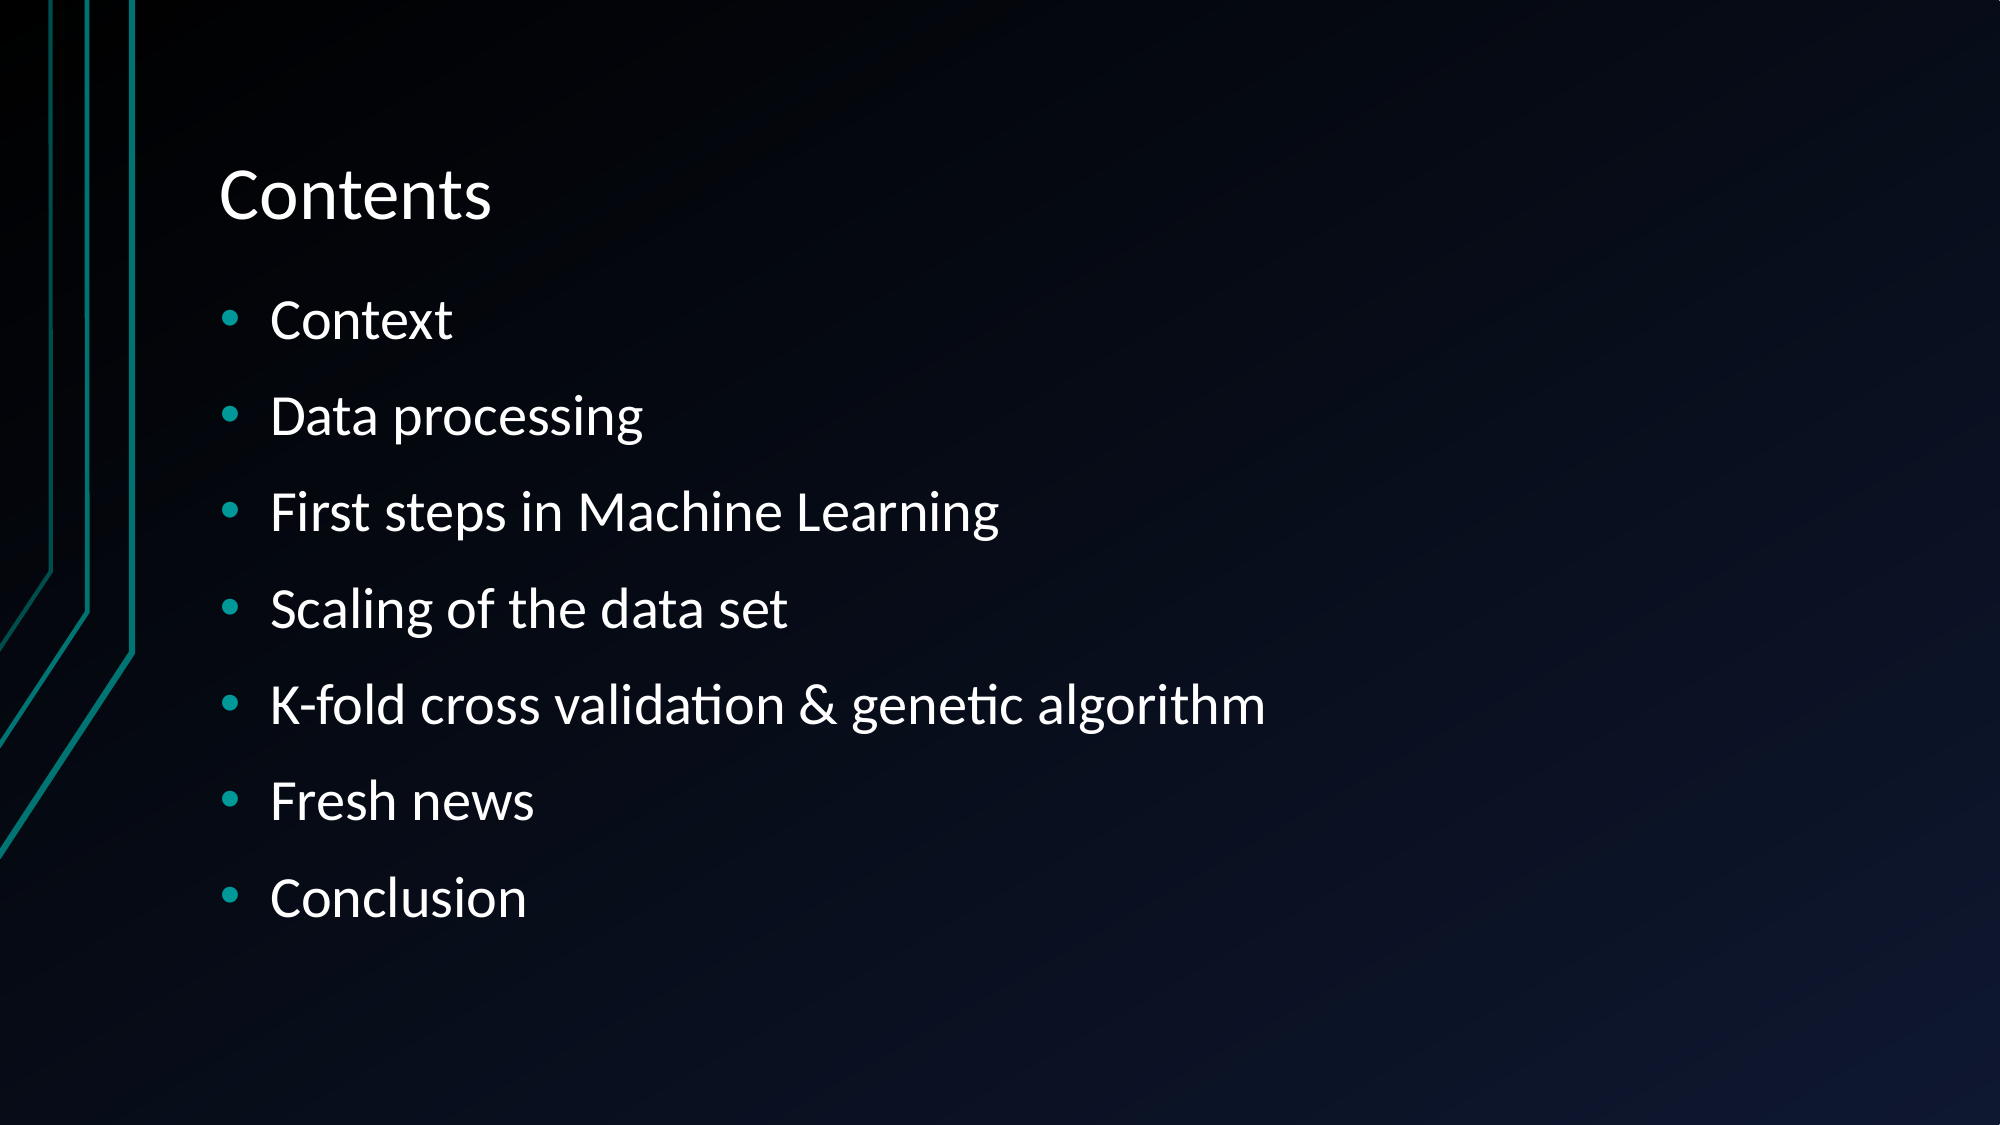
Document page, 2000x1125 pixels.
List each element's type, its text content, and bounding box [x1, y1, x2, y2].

title Contents [199, 45, 1900, 246]
list Context Data processing First steps in Machine Learning Scaling of the data set K-fold cross validation & genetic algorithm Fresh news Conclusion [199, 279, 1900, 1012]
